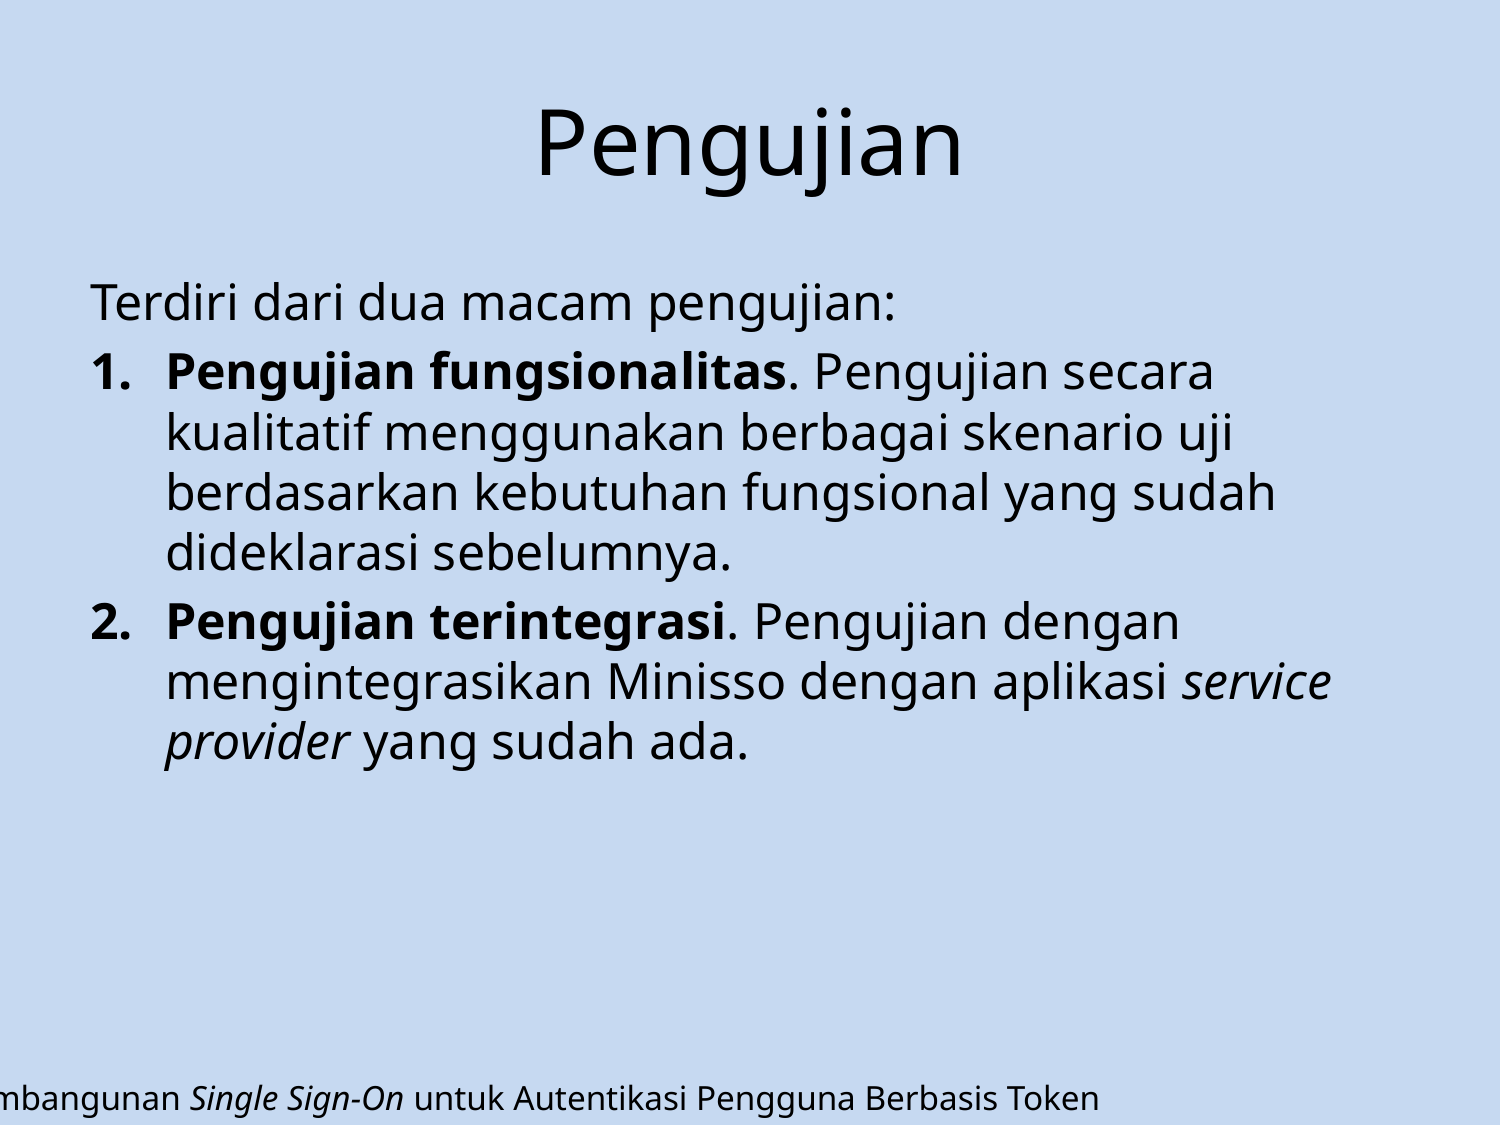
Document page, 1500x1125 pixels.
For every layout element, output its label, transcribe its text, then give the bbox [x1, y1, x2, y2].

text_box Pembangunan Single Sign-On untuk Autentikasi Pengguna Berbasis Token [0, 1069, 1117, 1125]
title Pengujian [75, 45, 1425, 233]
list Terdiri dari dua macam pengujian: Pengujian fungsionalitas. Pengujian secara kualitatif menggunakan berbagai skenario uji berdasarkan kebutuhan fungsional yang sudah dideklarasi sebelumnya. Pengujian terintegrasi. Pengujian dengan mengintegrasikan Minisso dengan aplikasi service provider yang sudah ada. [75, 262, 1425, 1005]
